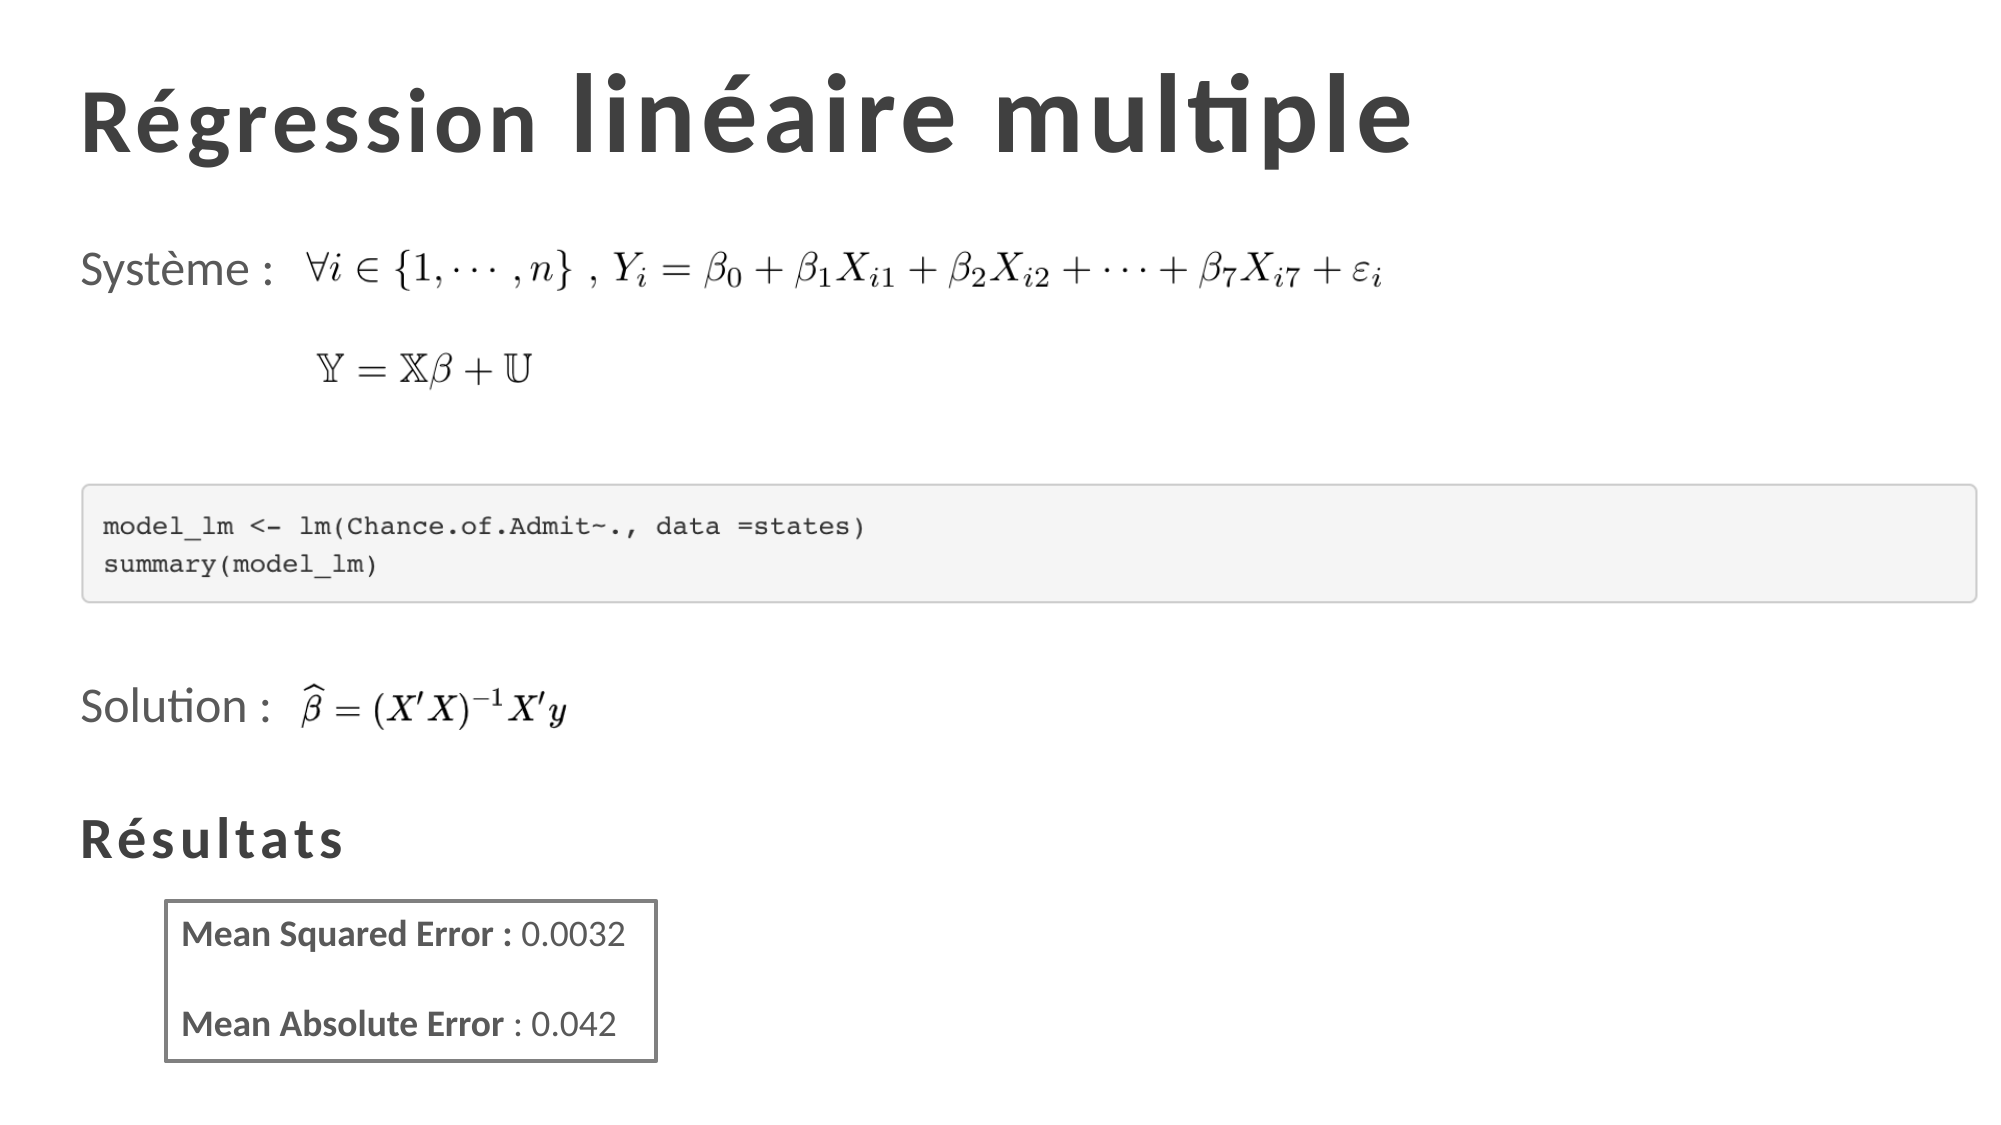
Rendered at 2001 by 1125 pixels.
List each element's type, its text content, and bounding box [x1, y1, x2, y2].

picture [284, 233, 1408, 313]
text_box Système : [65, 228, 385, 310]
picture [71, 469, 1991, 618]
text_box Mean Squared Error : 0.0032 Mean Absolute Error : 0.042 [165, 901, 656, 1062]
picture [284, 670, 590, 752]
text_box Solution : [65, 664, 385, 746]
text_box Régression linéaire multiple [65, 32, 1670, 210]
picture [299, 326, 554, 404]
text_box Résultats [65, 793, 456, 901]
